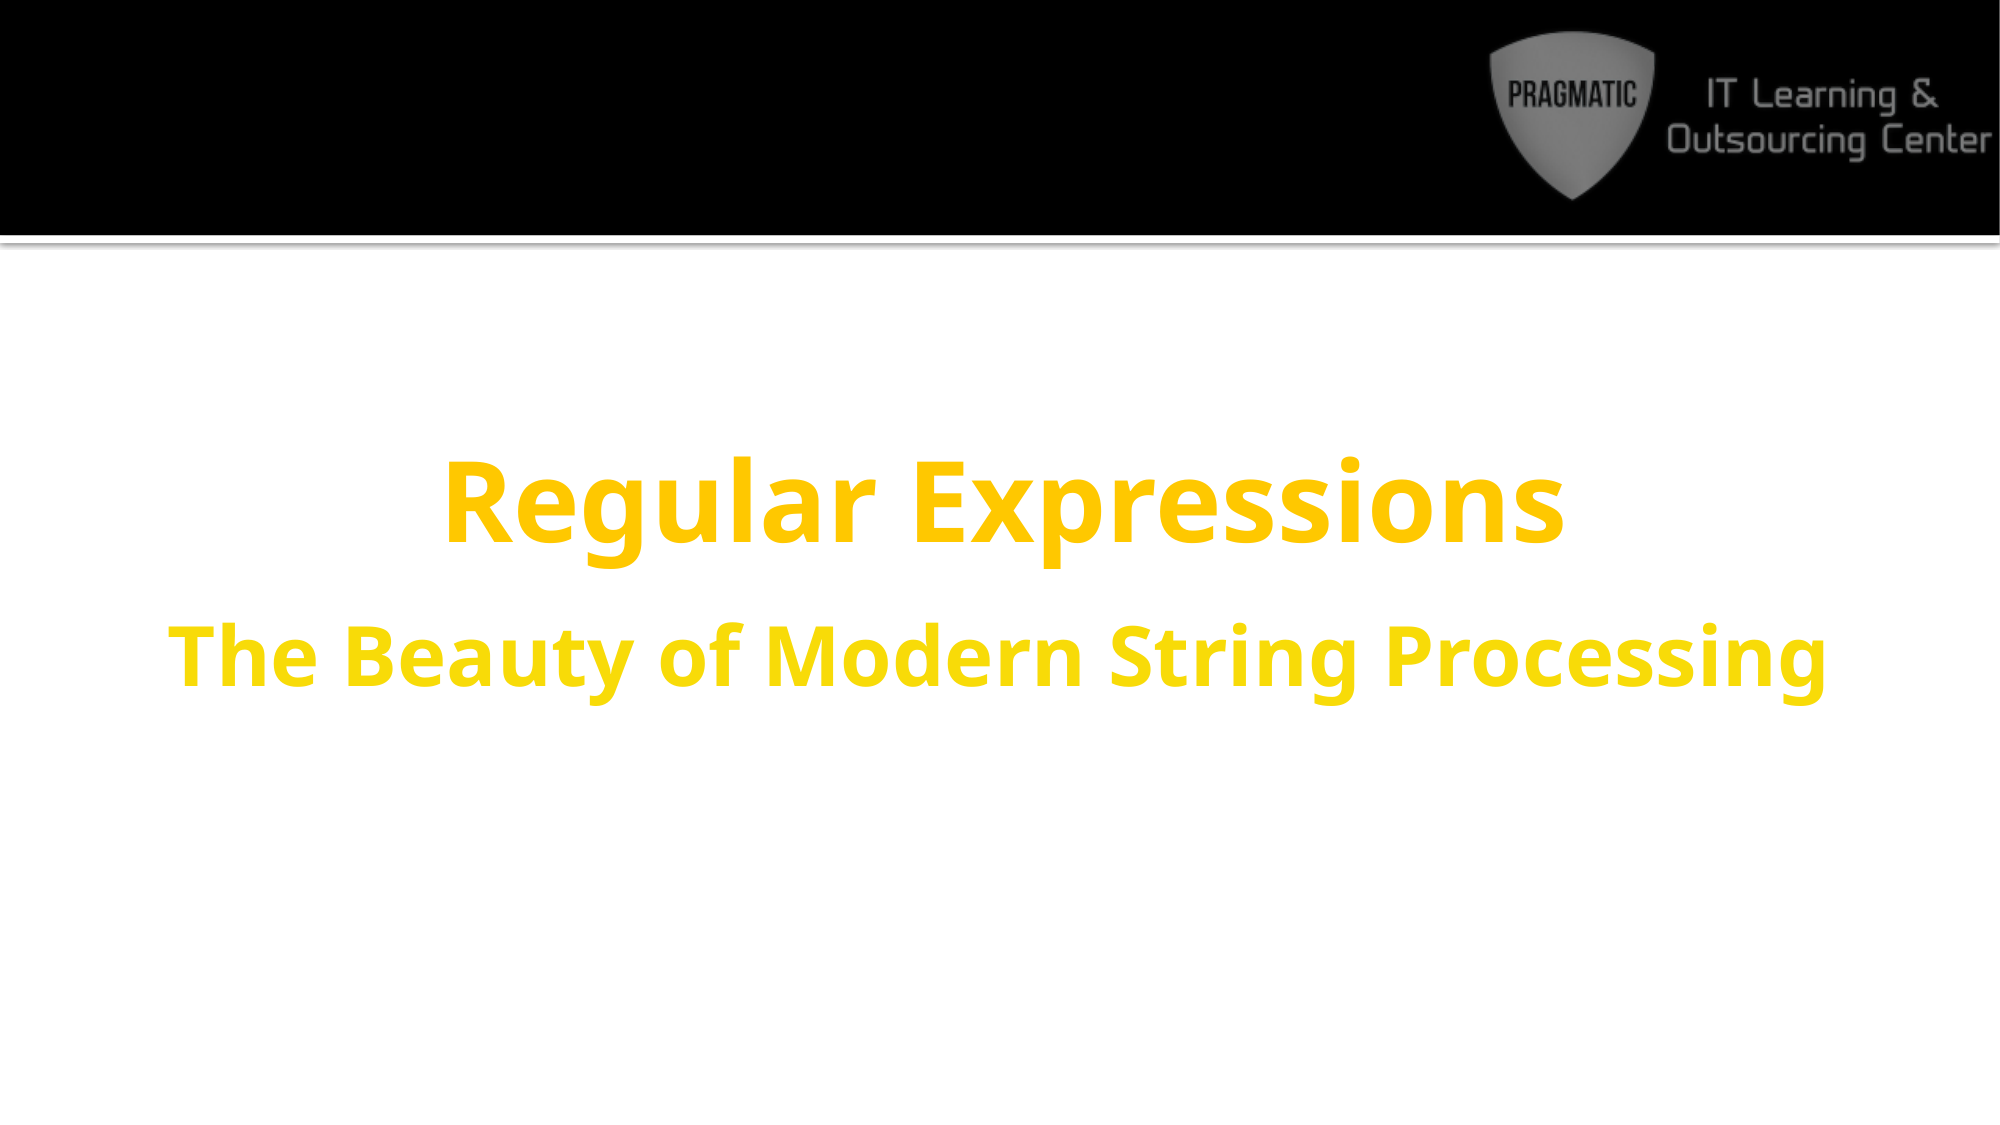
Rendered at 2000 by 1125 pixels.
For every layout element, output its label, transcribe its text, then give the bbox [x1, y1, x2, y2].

subtitle The Beauty of Modern String Processing [133, 606, 1867, 700]
title Regular Expressions [133, 447, 1867, 566]
picture [1484, 24, 2000, 207]
